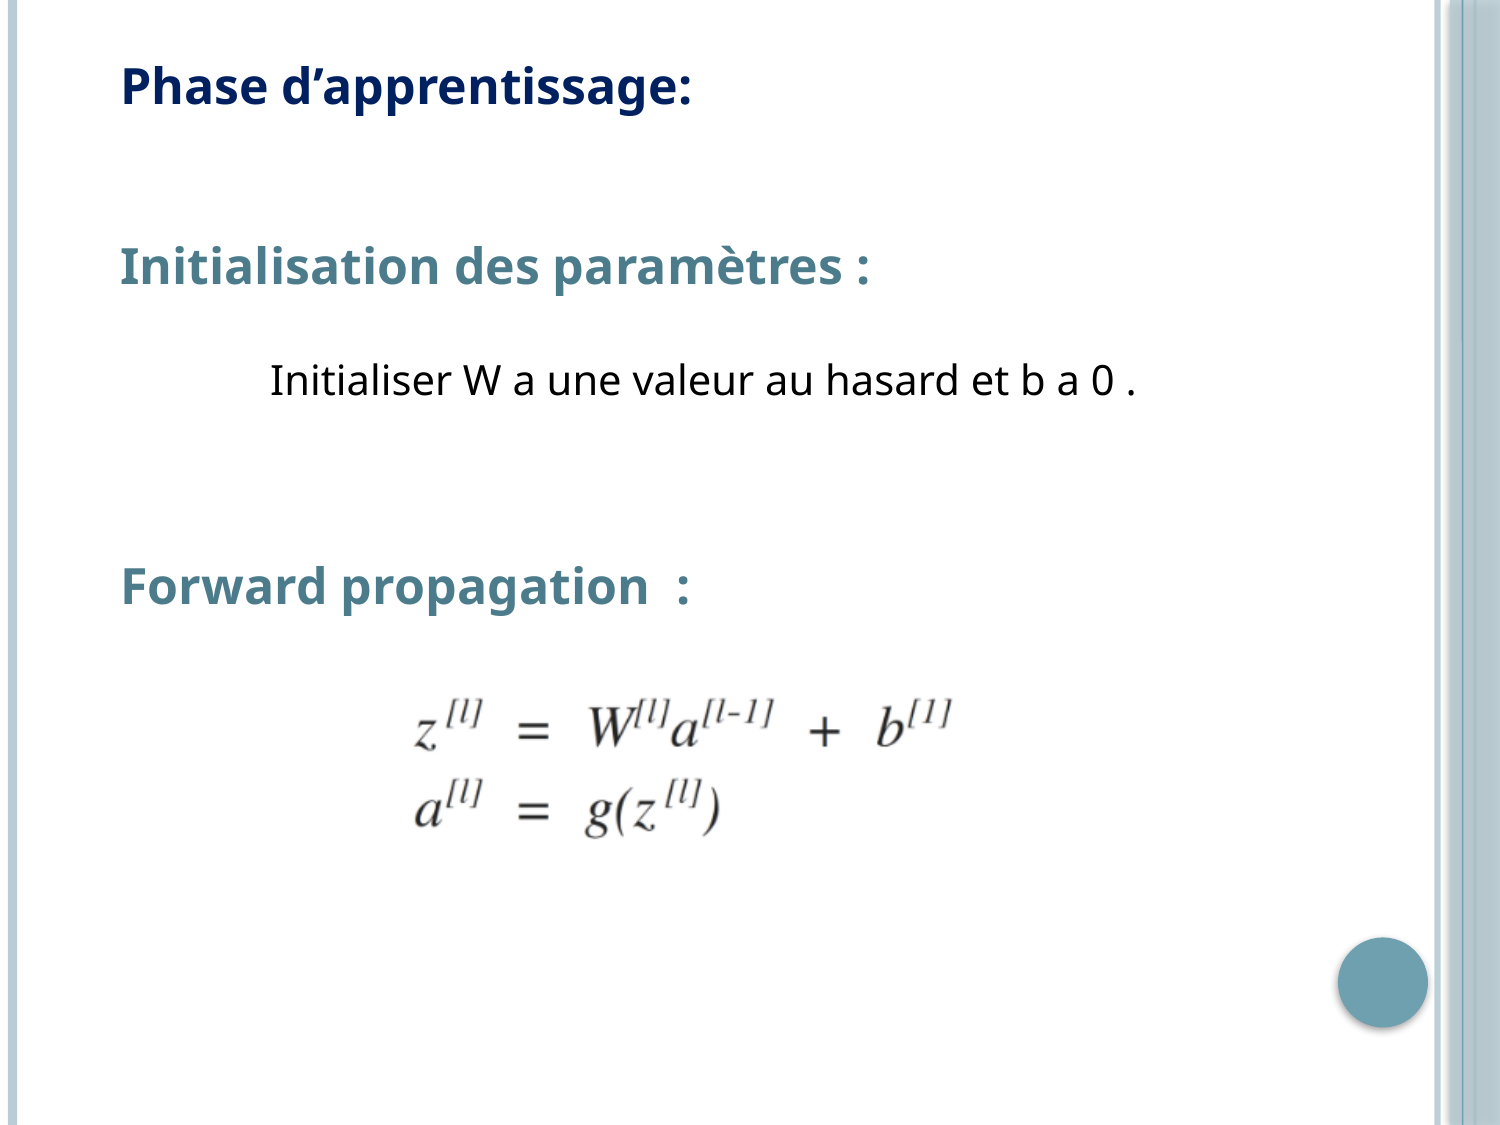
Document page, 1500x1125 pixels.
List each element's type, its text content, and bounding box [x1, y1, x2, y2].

picture [386, 691, 985, 859]
text_box Phase d’apprentissage: Initialisation des paramètres : Initialiser W a une valeur au hasard et b a 0 . Forward propagation : [105, 46, 1372, 982]
